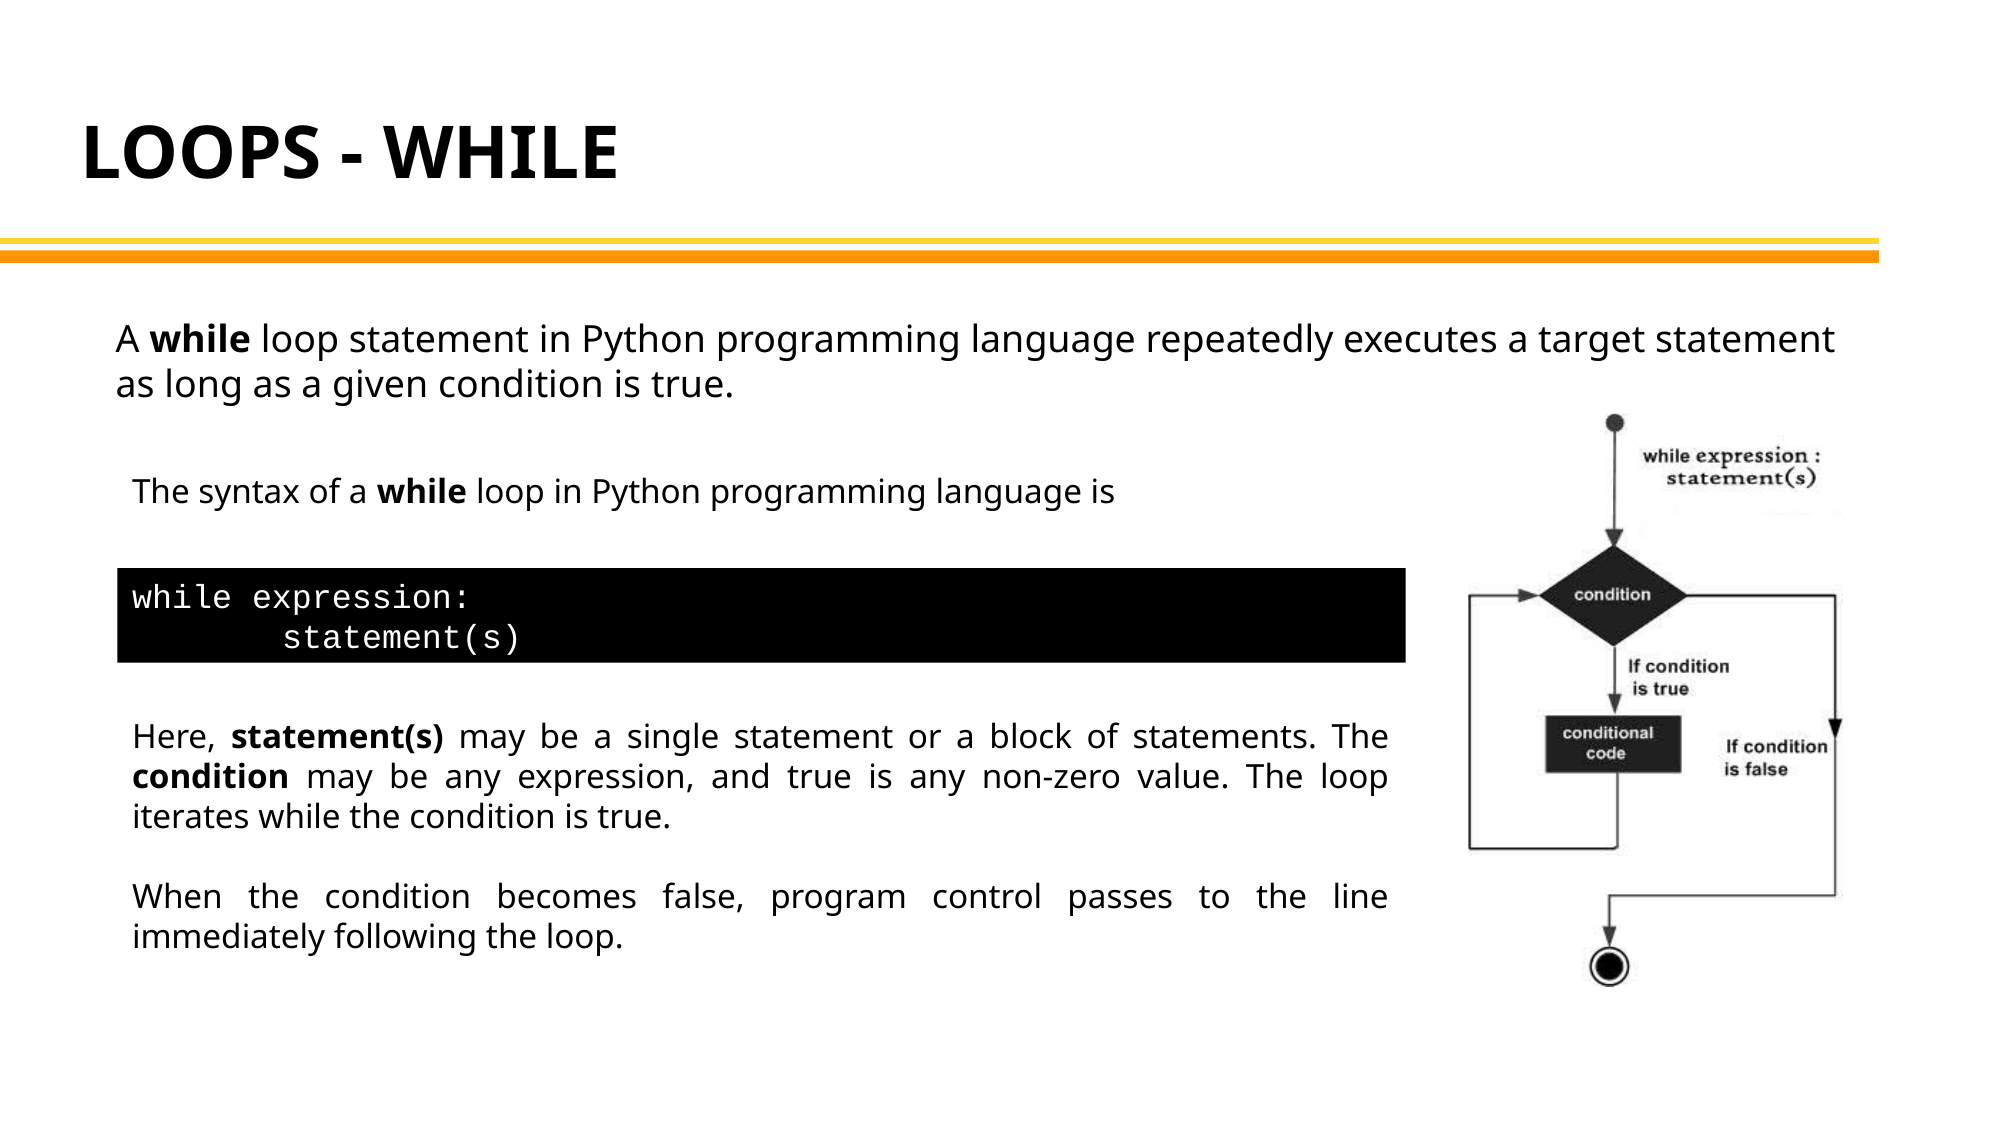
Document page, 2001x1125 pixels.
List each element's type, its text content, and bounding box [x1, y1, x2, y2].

text_box while expression: statement(s) [117, 568, 1406, 663]
text_box Here, statement(s) may be a single statement or a block of statements. The condition may be any expression, and true is any non-zero value. The loop iterates while the condition is true. When the condition becomes false, program control passes to the line immediately following the loop. [117, 707, 1406, 963]
text_box A while loop statement in Python programming language repeatedly executes a target statement as long as a given condition is true. [100, 307, 1900, 413]
text_box [0, 249, 1880, 264]
text_box LOOPS - WHILE [80, 105, 1261, 201]
text_box The syntax of a while loop in Python programming language is [117, 462, 1167, 518]
picture [1468, 413, 1843, 987]
